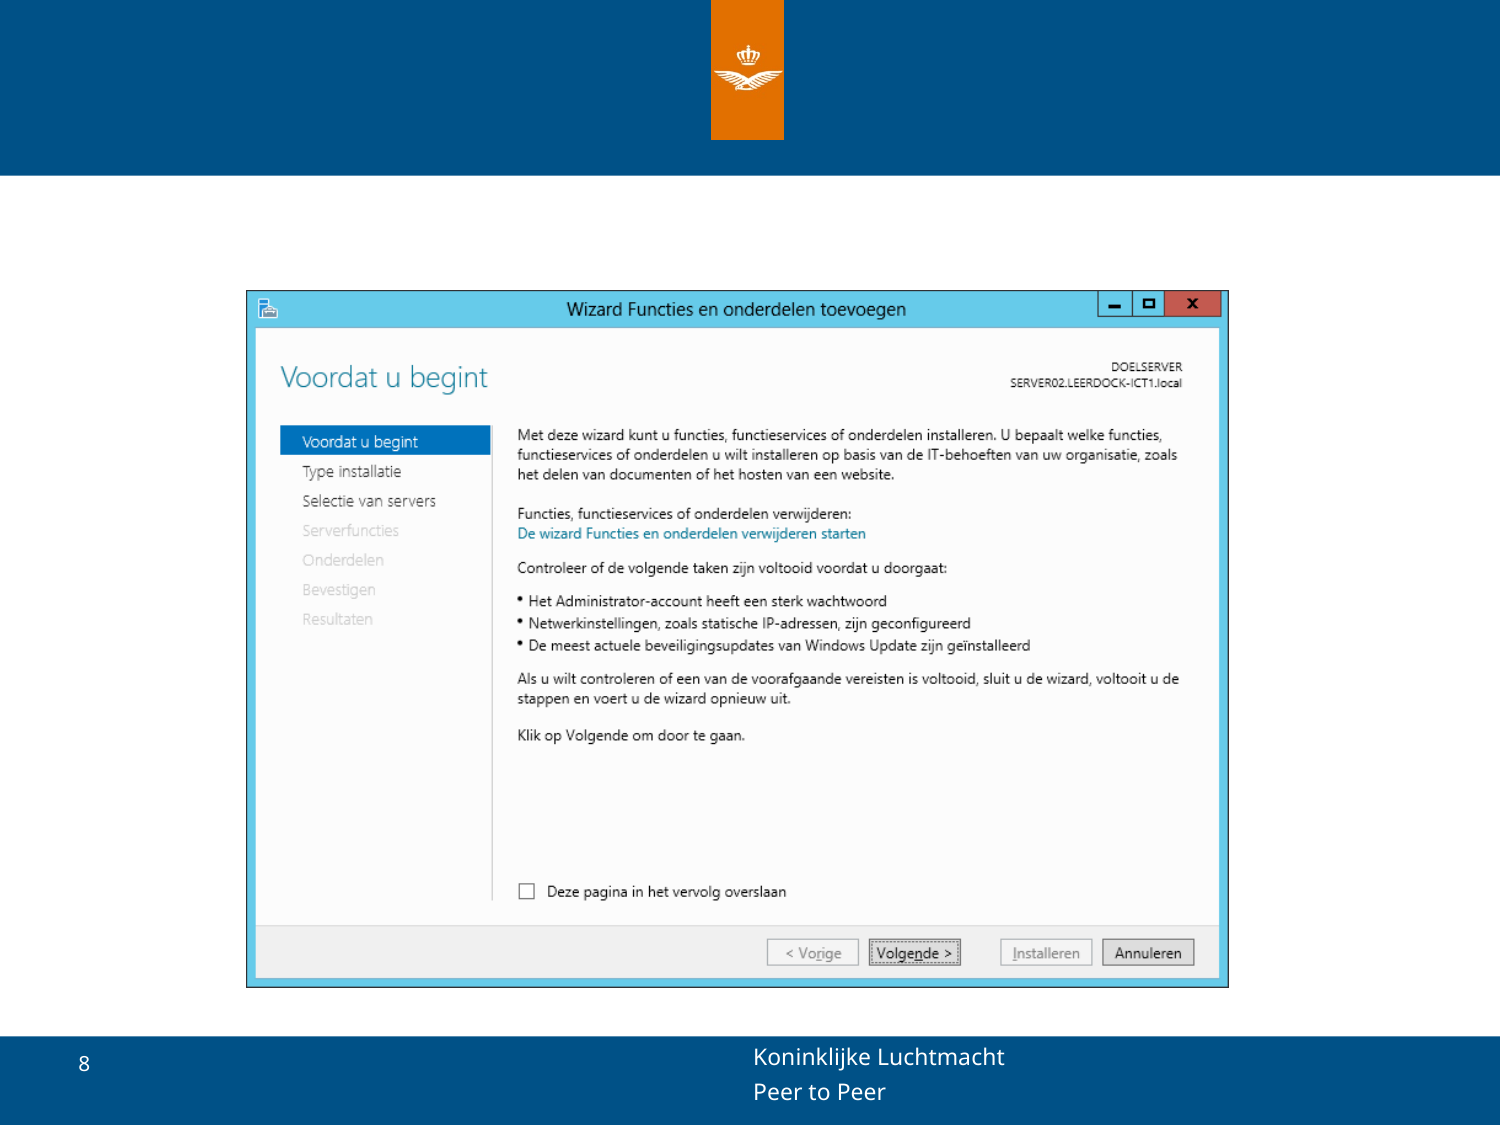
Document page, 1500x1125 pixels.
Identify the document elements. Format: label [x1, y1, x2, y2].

picture [711, 0, 784, 140]
list [245, 290, 1230, 988]
